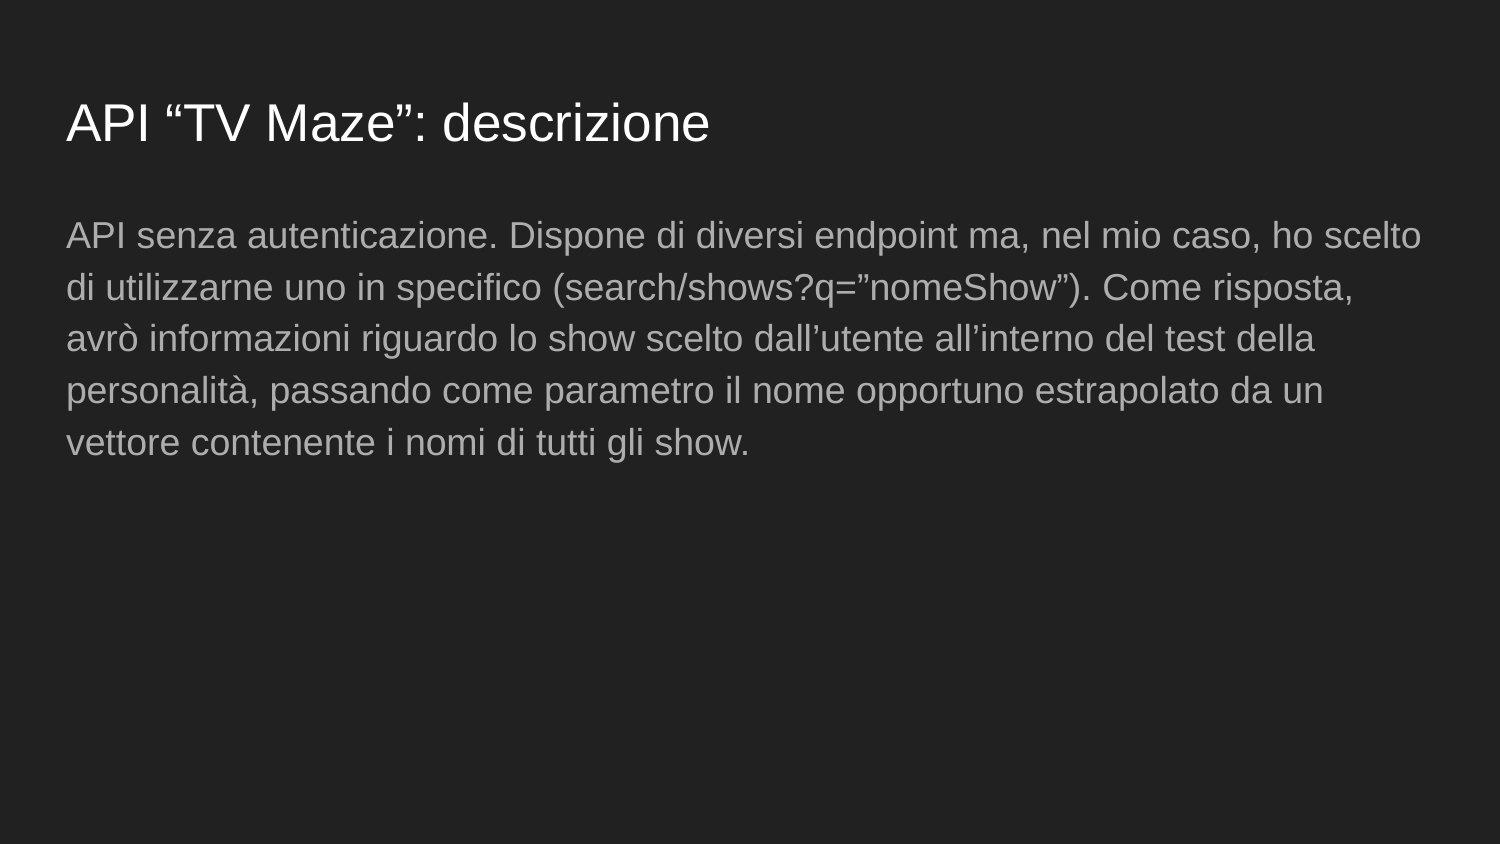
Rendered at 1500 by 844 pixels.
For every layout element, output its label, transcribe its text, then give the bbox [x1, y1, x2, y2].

list API senza autenticazione. Dispone di diversi endpoint ma, nel mio caso, ho scelto di utilizzarne uno in specifico (search/shows?q=”nomeShow”). Come risposta, avrò informazioni riguardo lo show scelto dall’utente all’interno del test della personalità, passando come parametro il nome opportuno estrapolato da un vettore contenente i nomi di tutti gli show. [51, 189, 1449, 750]
title API “TV Maze”: descrizione [51, 72, 1449, 167]
